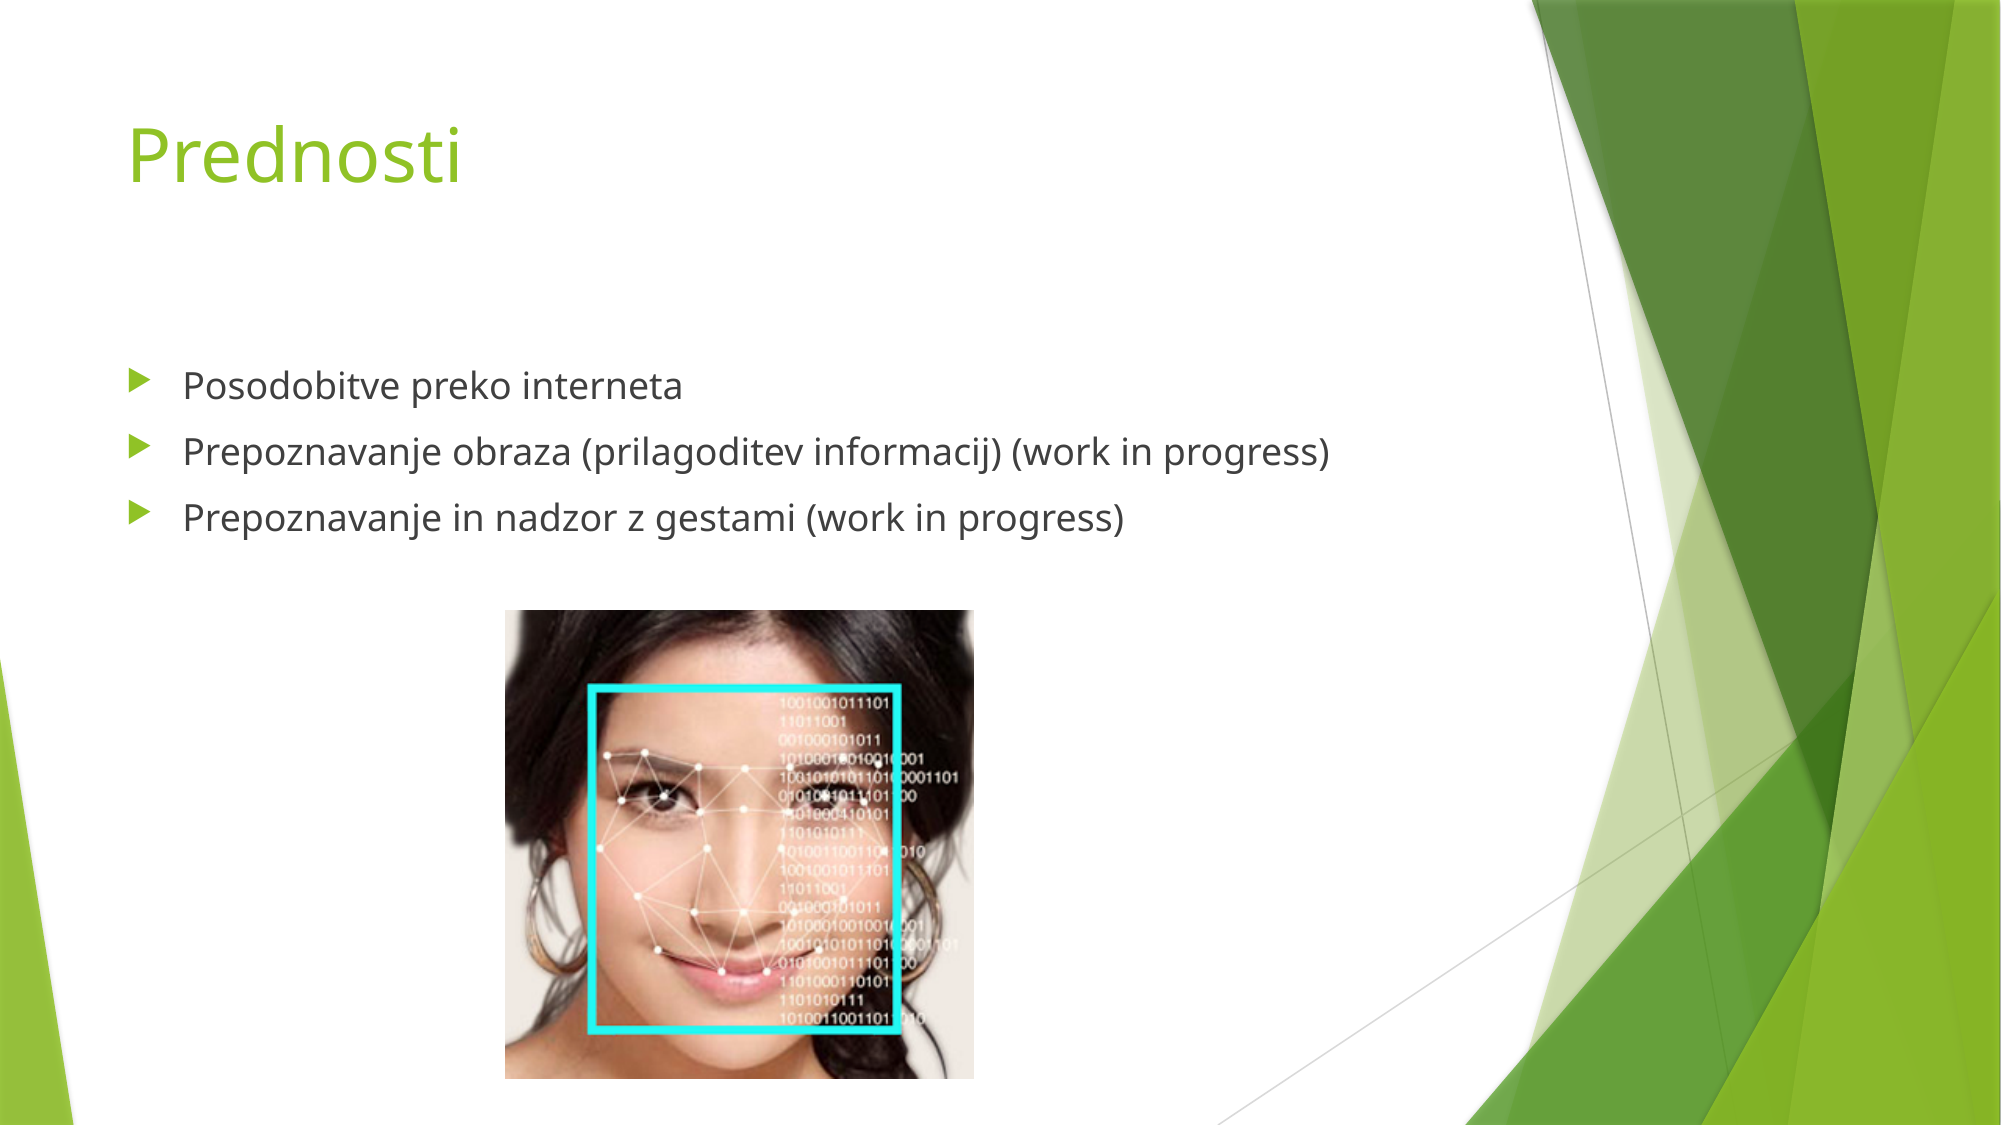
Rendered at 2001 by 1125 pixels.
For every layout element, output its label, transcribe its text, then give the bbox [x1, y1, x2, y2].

list Posodobitve preko interneta Prepoznavanje obraza (prilagoditev informacij) (work in progress) Prepoznavanje in nadzor z gestami (work in progress) [111, 354, 1522, 992]
title Prednosti [111, 99, 1522, 317]
picture [504, 609, 975, 1080]
